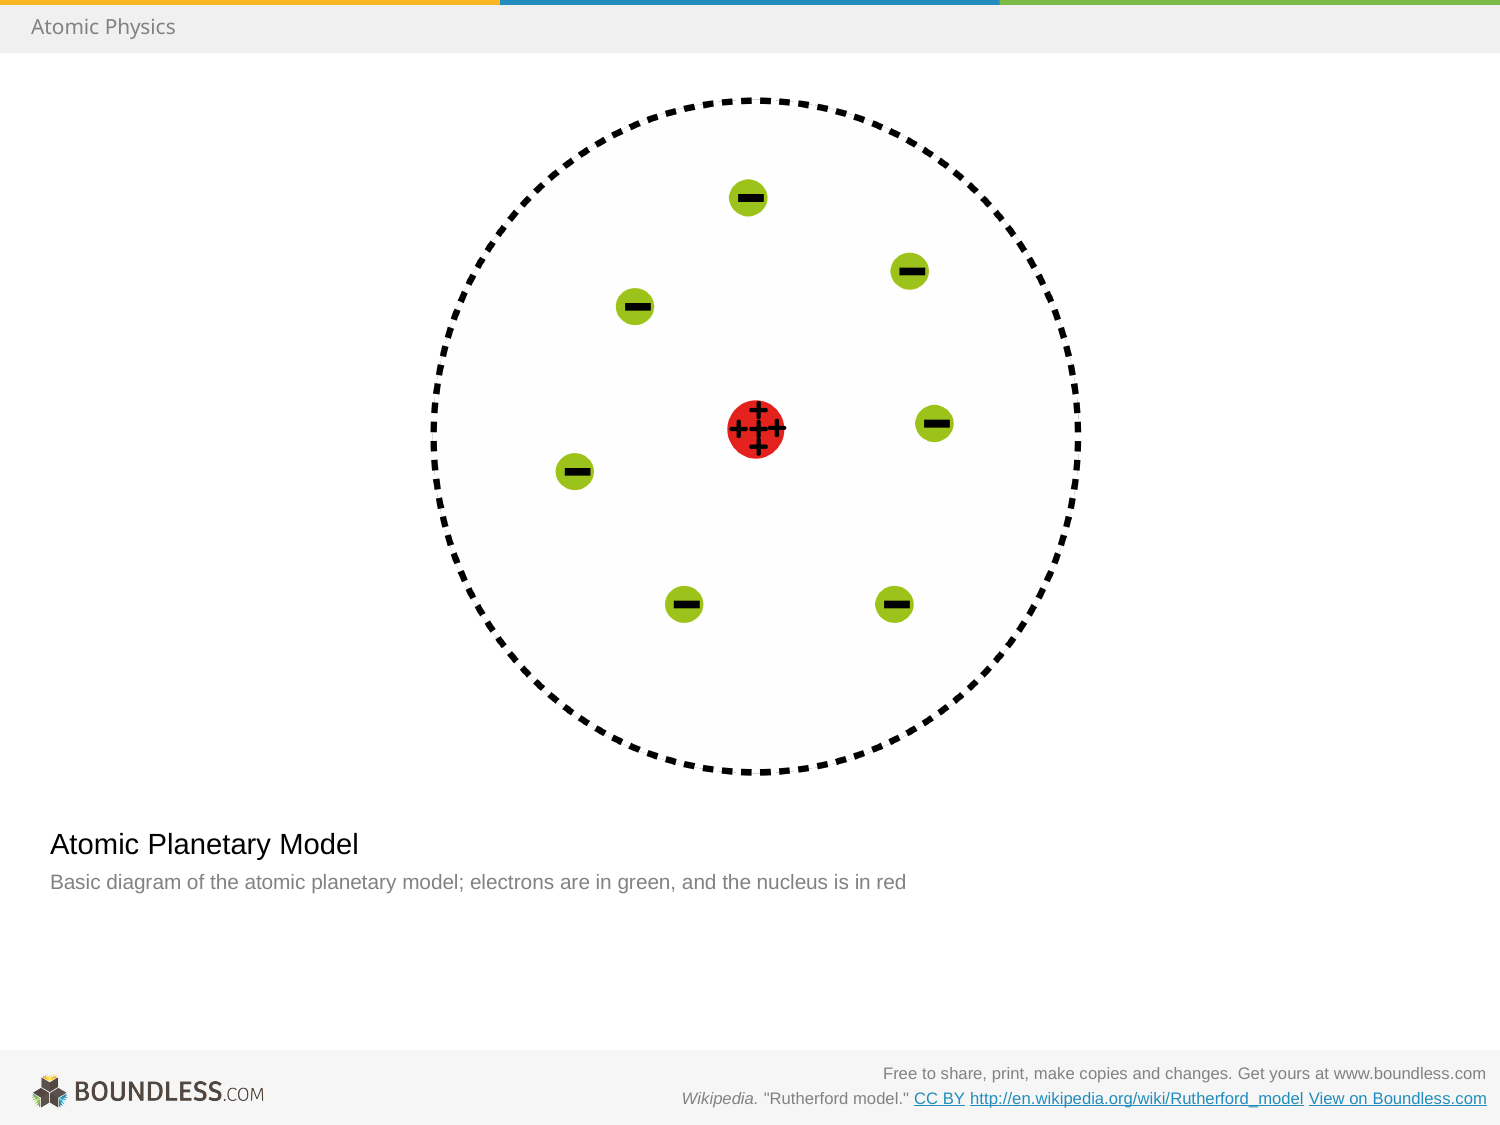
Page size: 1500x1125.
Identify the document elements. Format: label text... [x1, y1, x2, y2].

text_box Atomic Physics [31, 13, 1475, 38]
text_box Free to share, print, make copies and changes. Get yours at www.boundless.com [649, 1062, 1488, 1087]
text_box Wikipedia. "Rutherford model." CC BY http://en.wikipedia.org/wiki/Rutherford_model View on Boundless.com [274, 1087, 1488, 1125]
picture [30, 1072, 265, 1109]
list Atomic Planetary Model Basic diagram of the atomic planetary model; electrons are in green, and the nucleus is in red [50, 825, 1450, 1038]
text_box [0, 1050, 1500, 1125]
picture [393, 87, 1107, 801]
text_box [0, 2, 1500, 54]
